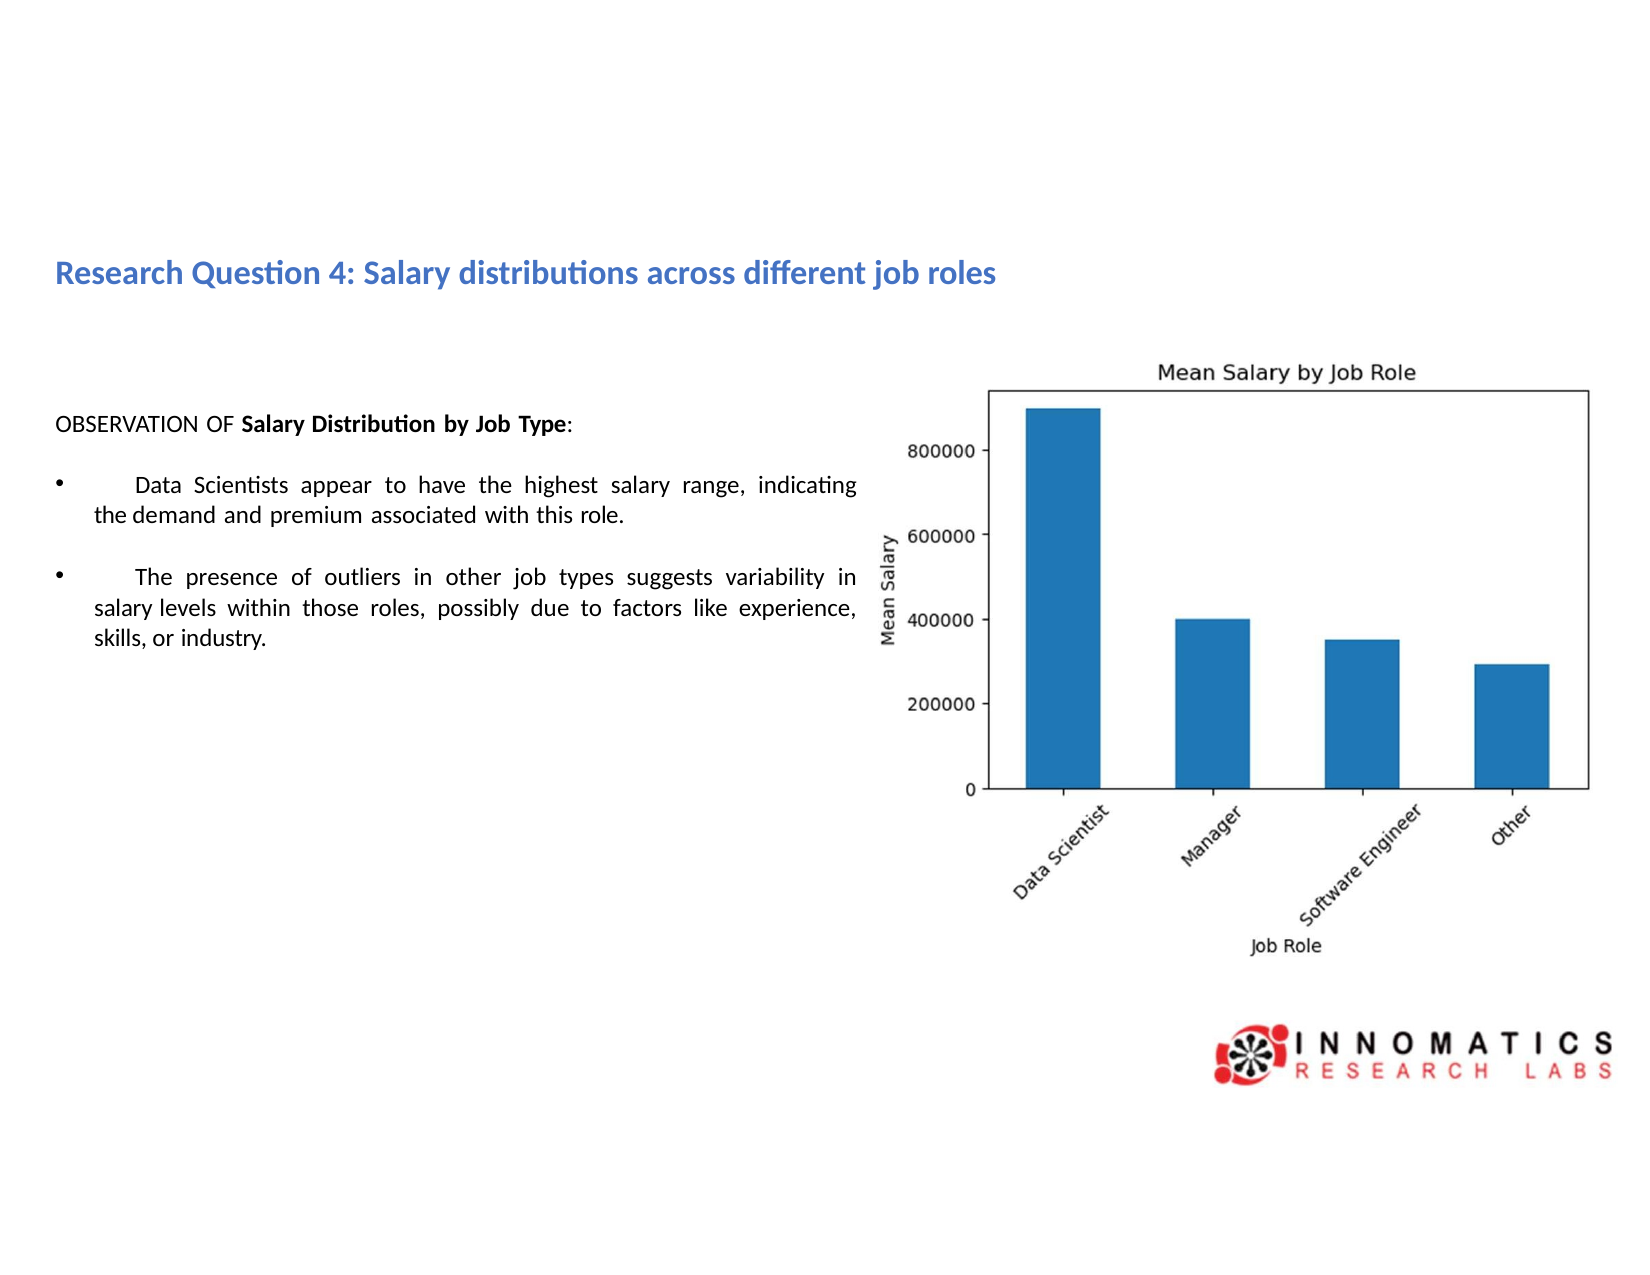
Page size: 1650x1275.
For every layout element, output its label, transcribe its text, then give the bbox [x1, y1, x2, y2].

text_box Research Question 4: Salary distributions across different job roles [53, 247, 1007, 292]
picture [1212, 1020, 1618, 1088]
picture [878, 361, 1594, 957]
text_box OBSERVATION OF Salary Distribution by Job Type: Data Scientists appear to have the highest salary range, indicating the demand and premium associated with this role. The presence of outliers in other job types suggests variability in salary levels within those roles, possibly due to factors like experience, skills, or industry. [53, 404, 858, 652]
